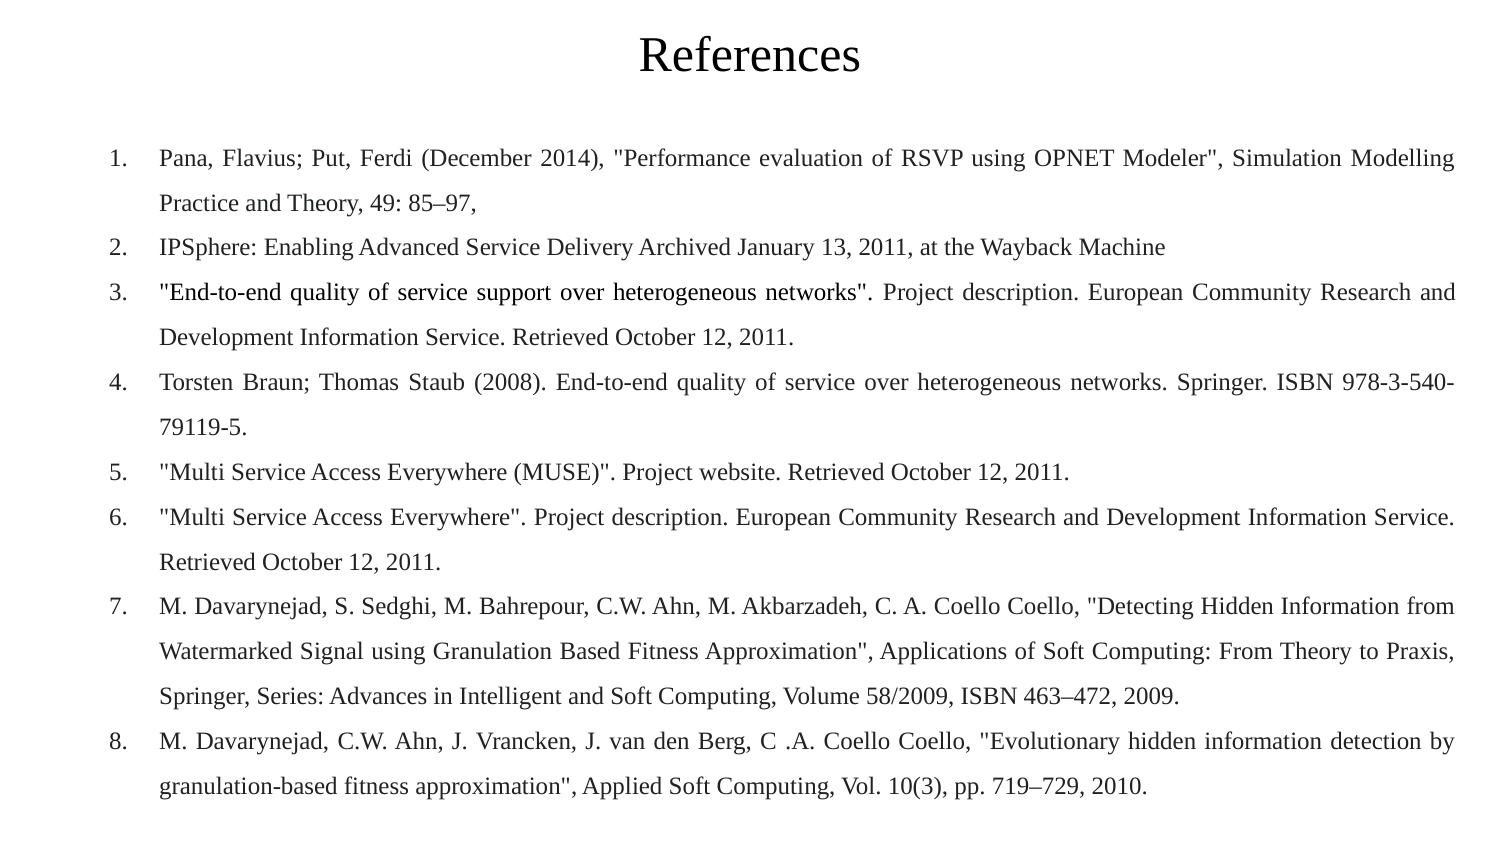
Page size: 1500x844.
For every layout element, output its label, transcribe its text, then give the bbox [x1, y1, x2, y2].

list Pana, Flavius; Put, Ferdi (December 2014), "Performance evaluation of RSVP using OPNET Modeler", Simulation Modelling Practice and Theory, 49: 85–97, IPSphere: Enabling Advanced Service Delivery Archived January 13, 2011, at the Wayback Machine "End-to-end quality of service support over heterogeneous networks". Project description. European Community Research and Development Information Service. Retrieved October 12, 2011. Torsten Braun; Thomas Staub (2008). End-to-end quality of service over heterogeneous networks. Springer. ISBN 978-3-540-79119-5. "Multi Service Access Everywhere (MUSE)". Project website. Retrieved October 12, 2011. "Multi Service Access Everywhere". Project description. European Community Research and Development Information Service. Retrieved October 12, 2011. M. Davarynejad, S. Sedghi, M. Bahrepour, C.W. Ahn, M. Akbarzadeh, C. A. Coello Coello, "Detecting Hidden Information from Watermarked Signal using Granulation Based Fitness Approximation", Applications of Soft Computing: From Theory to Praxis, Springer, Series: Advances in Intelligent and Soft Computing, Volume 58/2009, ISBN 463–472, 2009. M. Davarynejad, C.W. Ahn, J. Vrancken, J. van den Berg, C .A. Coello Coello, "Evolutionary hidden information detection by granulation-based fitness approximation", Applied Soft Computing, Vol. 10(3), pp. 719–729, 2010. [0, 120, 1468, 823]
title References [0, 0, 1500, 110]
